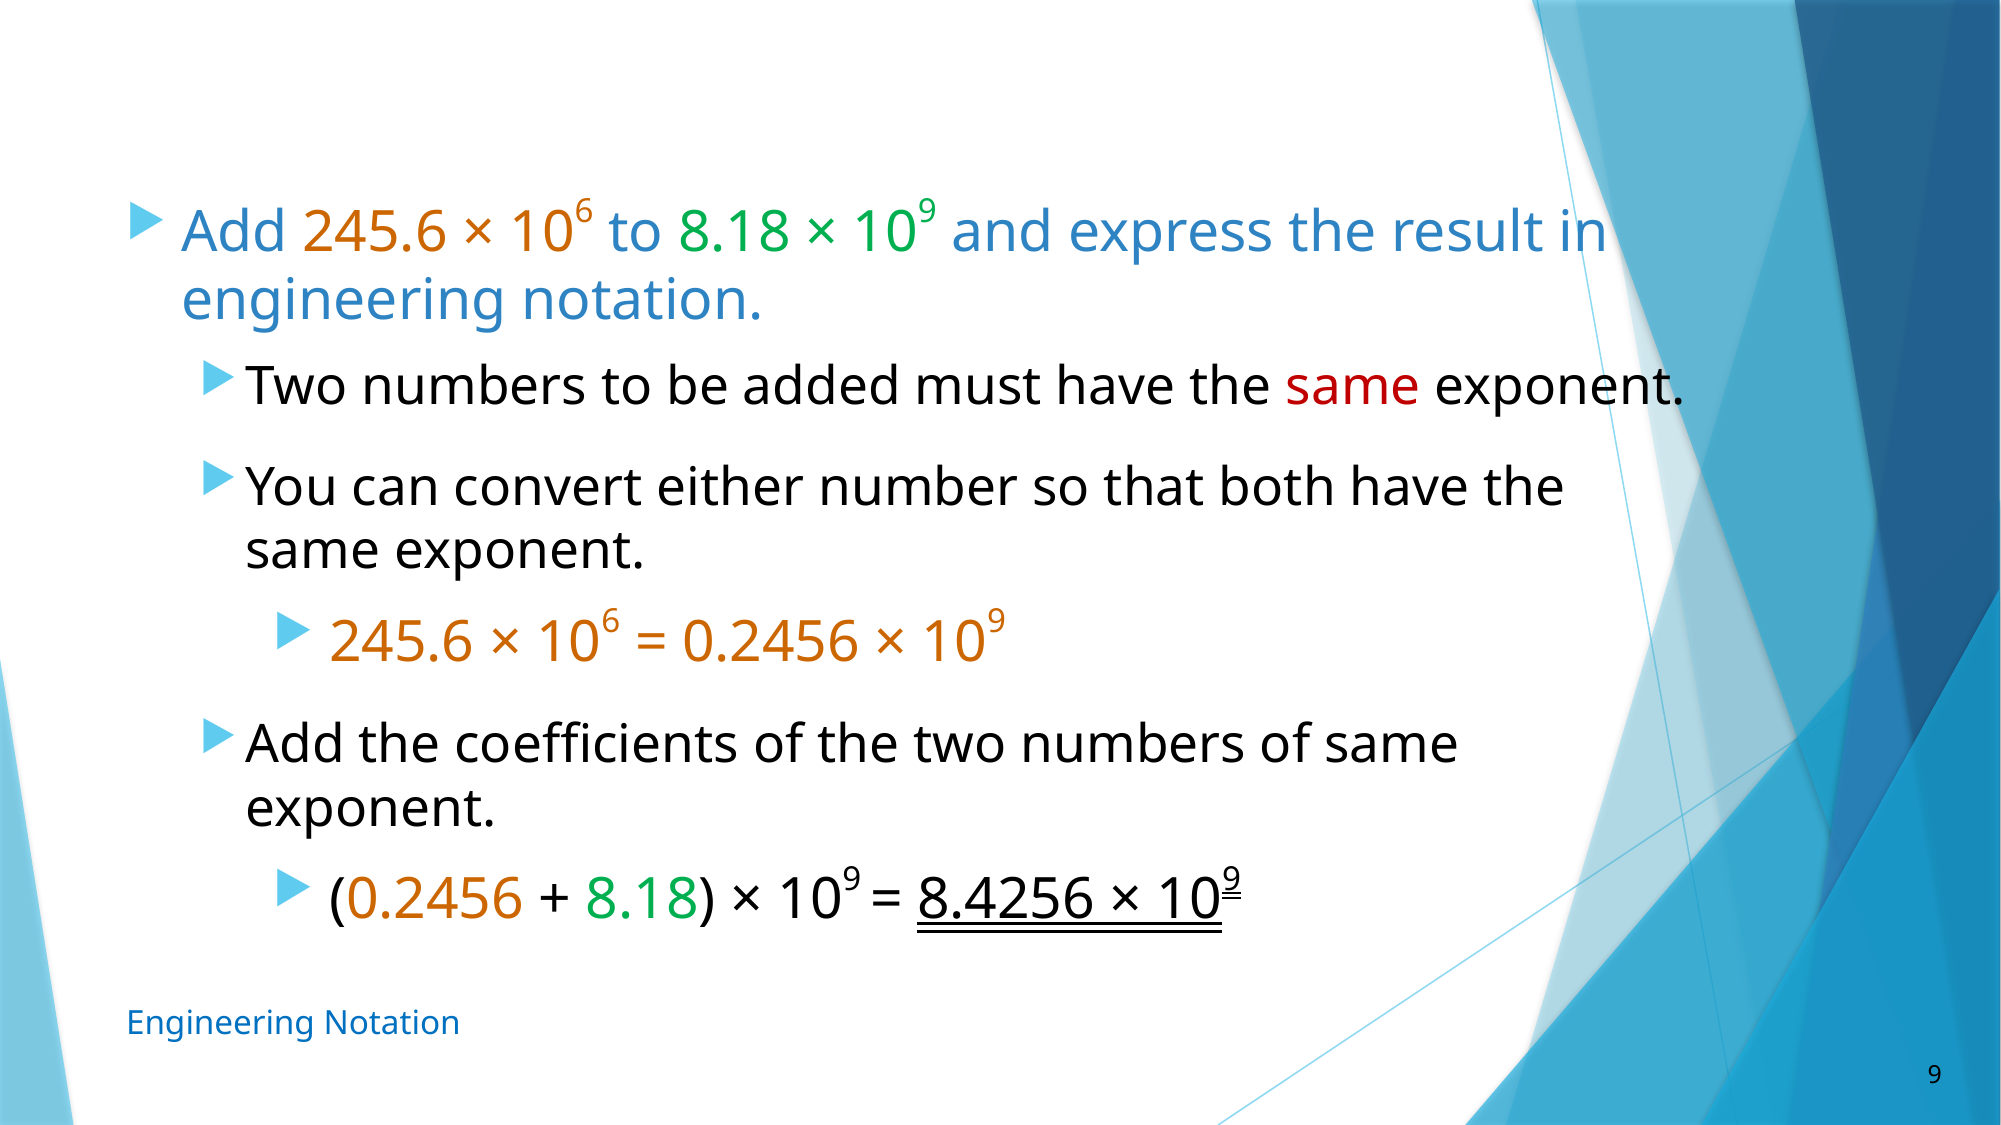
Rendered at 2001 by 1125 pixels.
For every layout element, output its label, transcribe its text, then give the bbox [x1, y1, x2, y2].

footer Engineering Notation [111, 991, 1145, 1051]
slide_number 9 [1844, 1045, 1957, 1106]
list Add 245.6 × 106 to 8.18 × 109 and express the result in engineering notation. Two numbers to be added must have the same exponent. You can convert either number so that both have the same exponent. 245.6 × 106 = 0.2456 × 109 Add the coefficients of the two numbers of same exponent. (0.2456 + 8.18) × 109 = 8.4256 × 109 [111, 182, 1720, 992]
